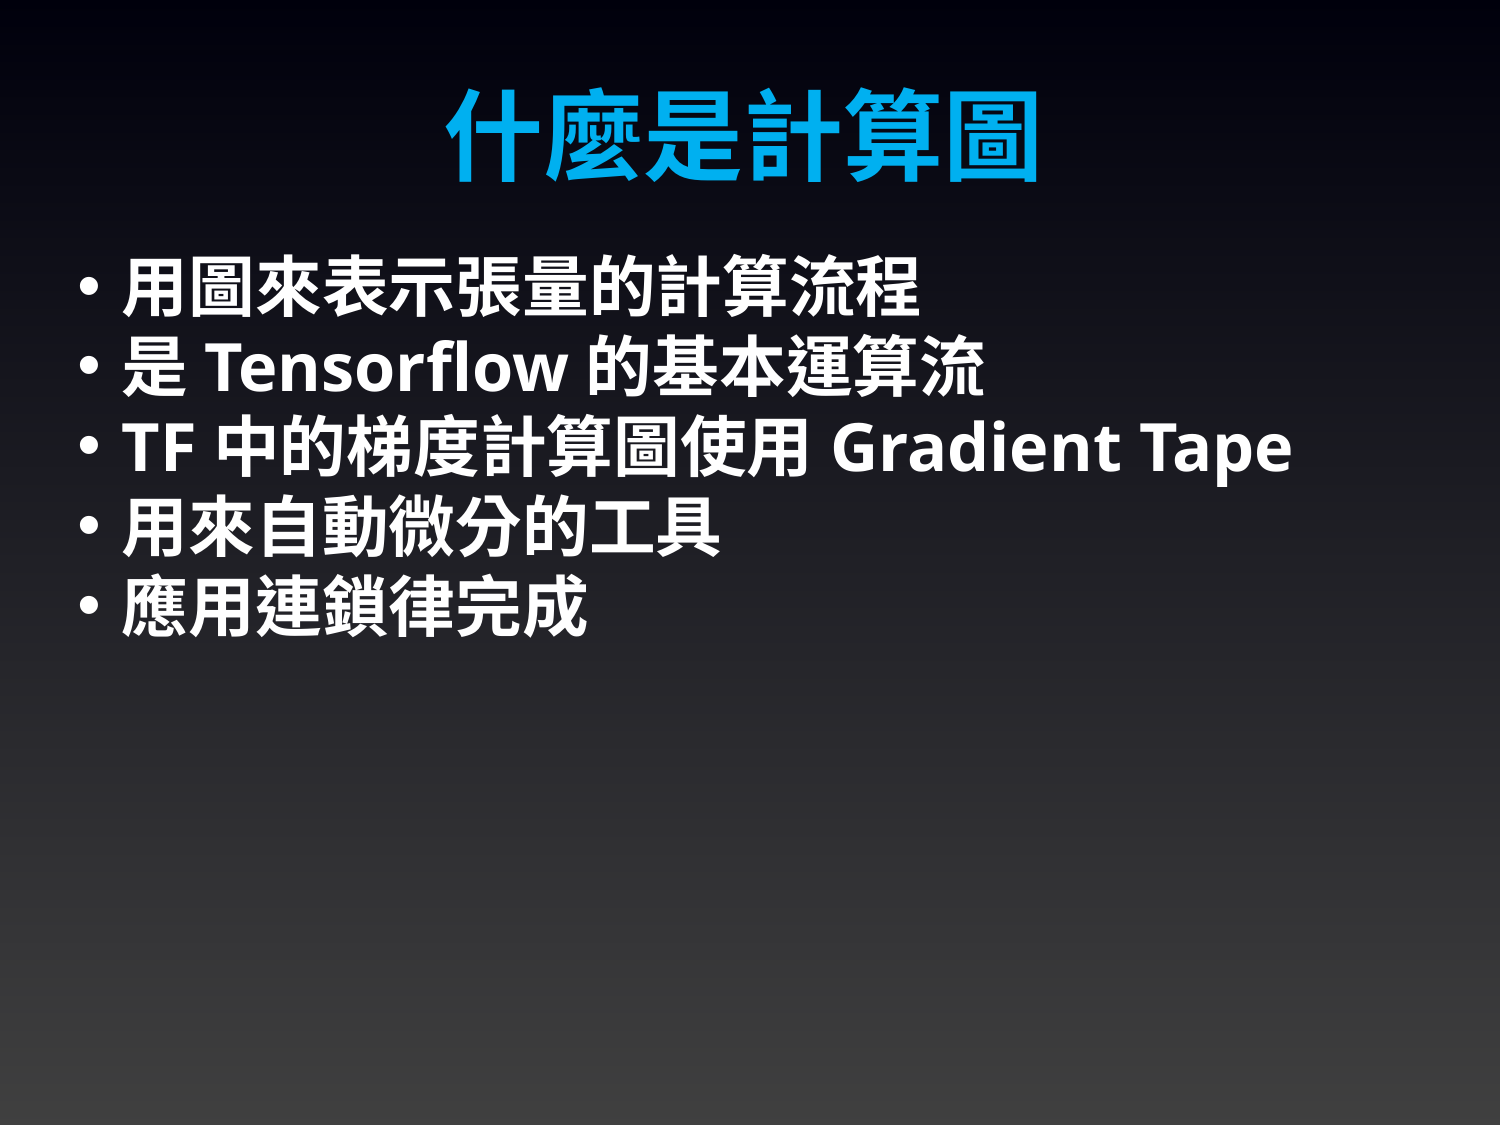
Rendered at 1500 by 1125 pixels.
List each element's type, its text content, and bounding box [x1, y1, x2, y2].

text_box 什麼是計算圖 [187, 82, 1300, 205]
text_box 用圖來表示張量的計算流程 是Tensorflow的基本運算流 TF中的梯度計算圖使用Gradient Tape 用來自動微分的工具 應用連鎖律完成 [62, 237, 1438, 652]
